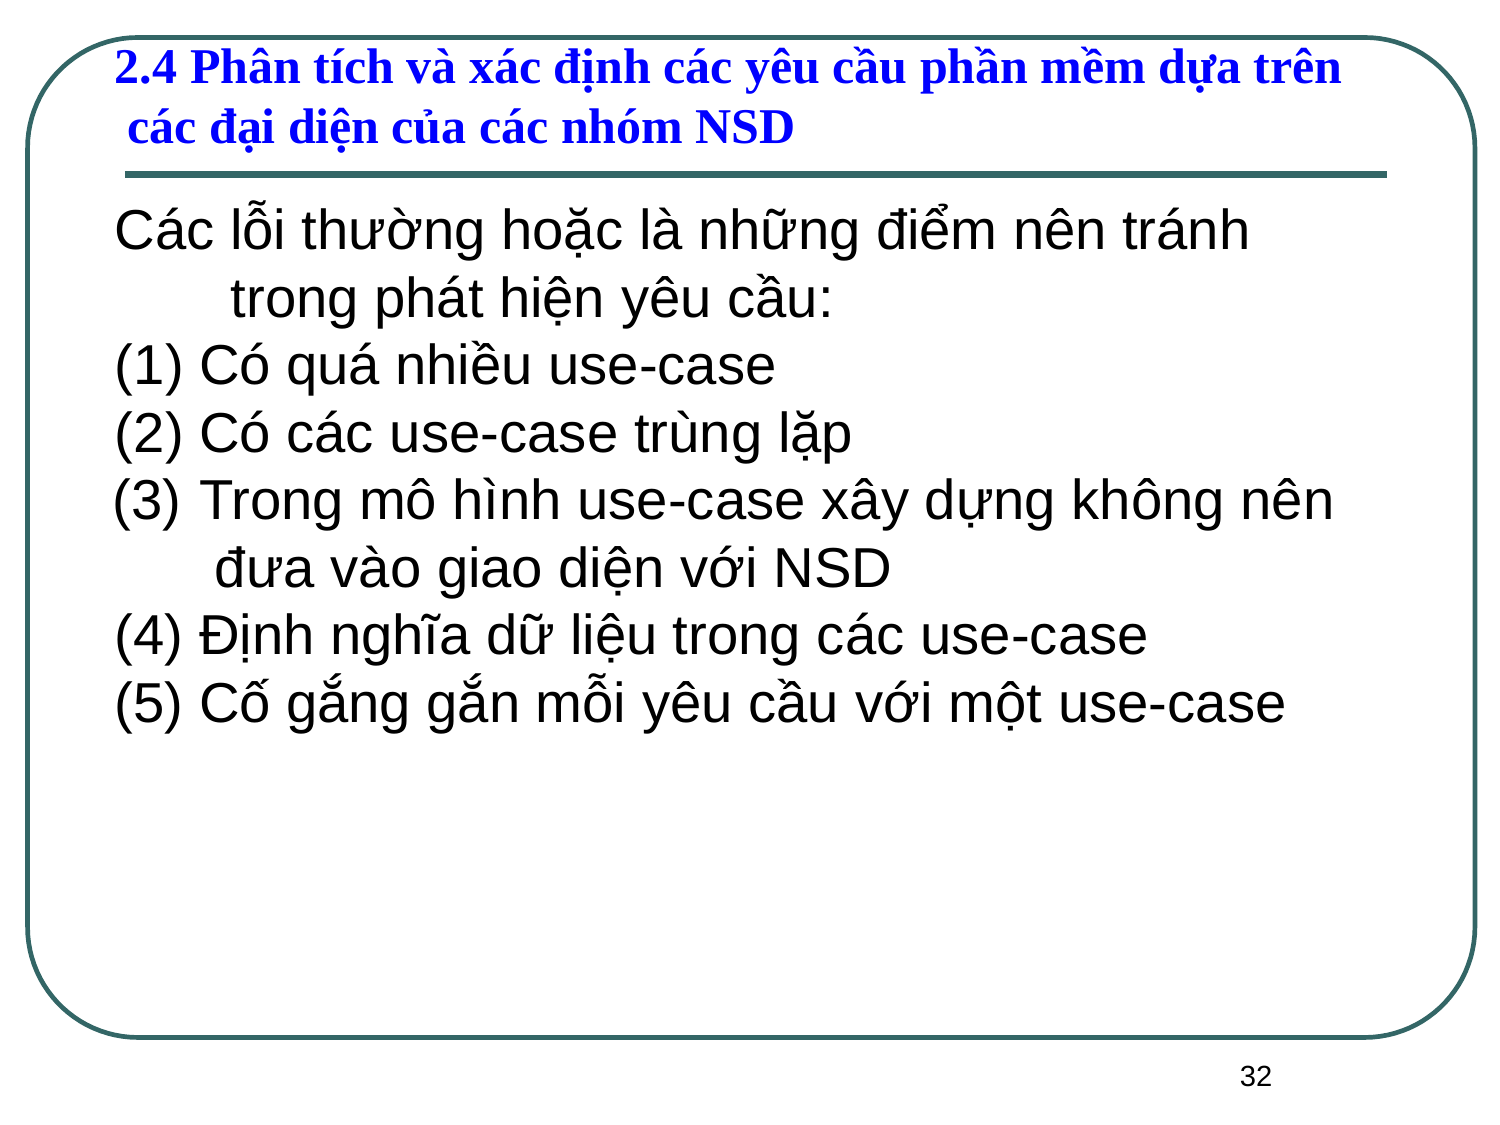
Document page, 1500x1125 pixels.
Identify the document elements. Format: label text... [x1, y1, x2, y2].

title Các lỗi thường hoặc là những điểm nên tránh trong phát hiện yêu cầu: [112, 191, 1255, 326]
list Có quá nhiều use-case Có các use-case trùng lặp Trong mô hình use-case xây dựng không nên đưa vào giao diện với NSD Định nghĩa dữ liệu trong các use-case Cố gắng gắn mỗi yêu cầu với một use-case [112, 326, 1340, 967]
text_box 2.4 Phân tích và xác định các yêu cầu phần mềm dựa trên các đại diện của các nhóm NSD [112, 31, 1346, 154]
slide_number 32 [1233, 1055, 1279, 1125]
